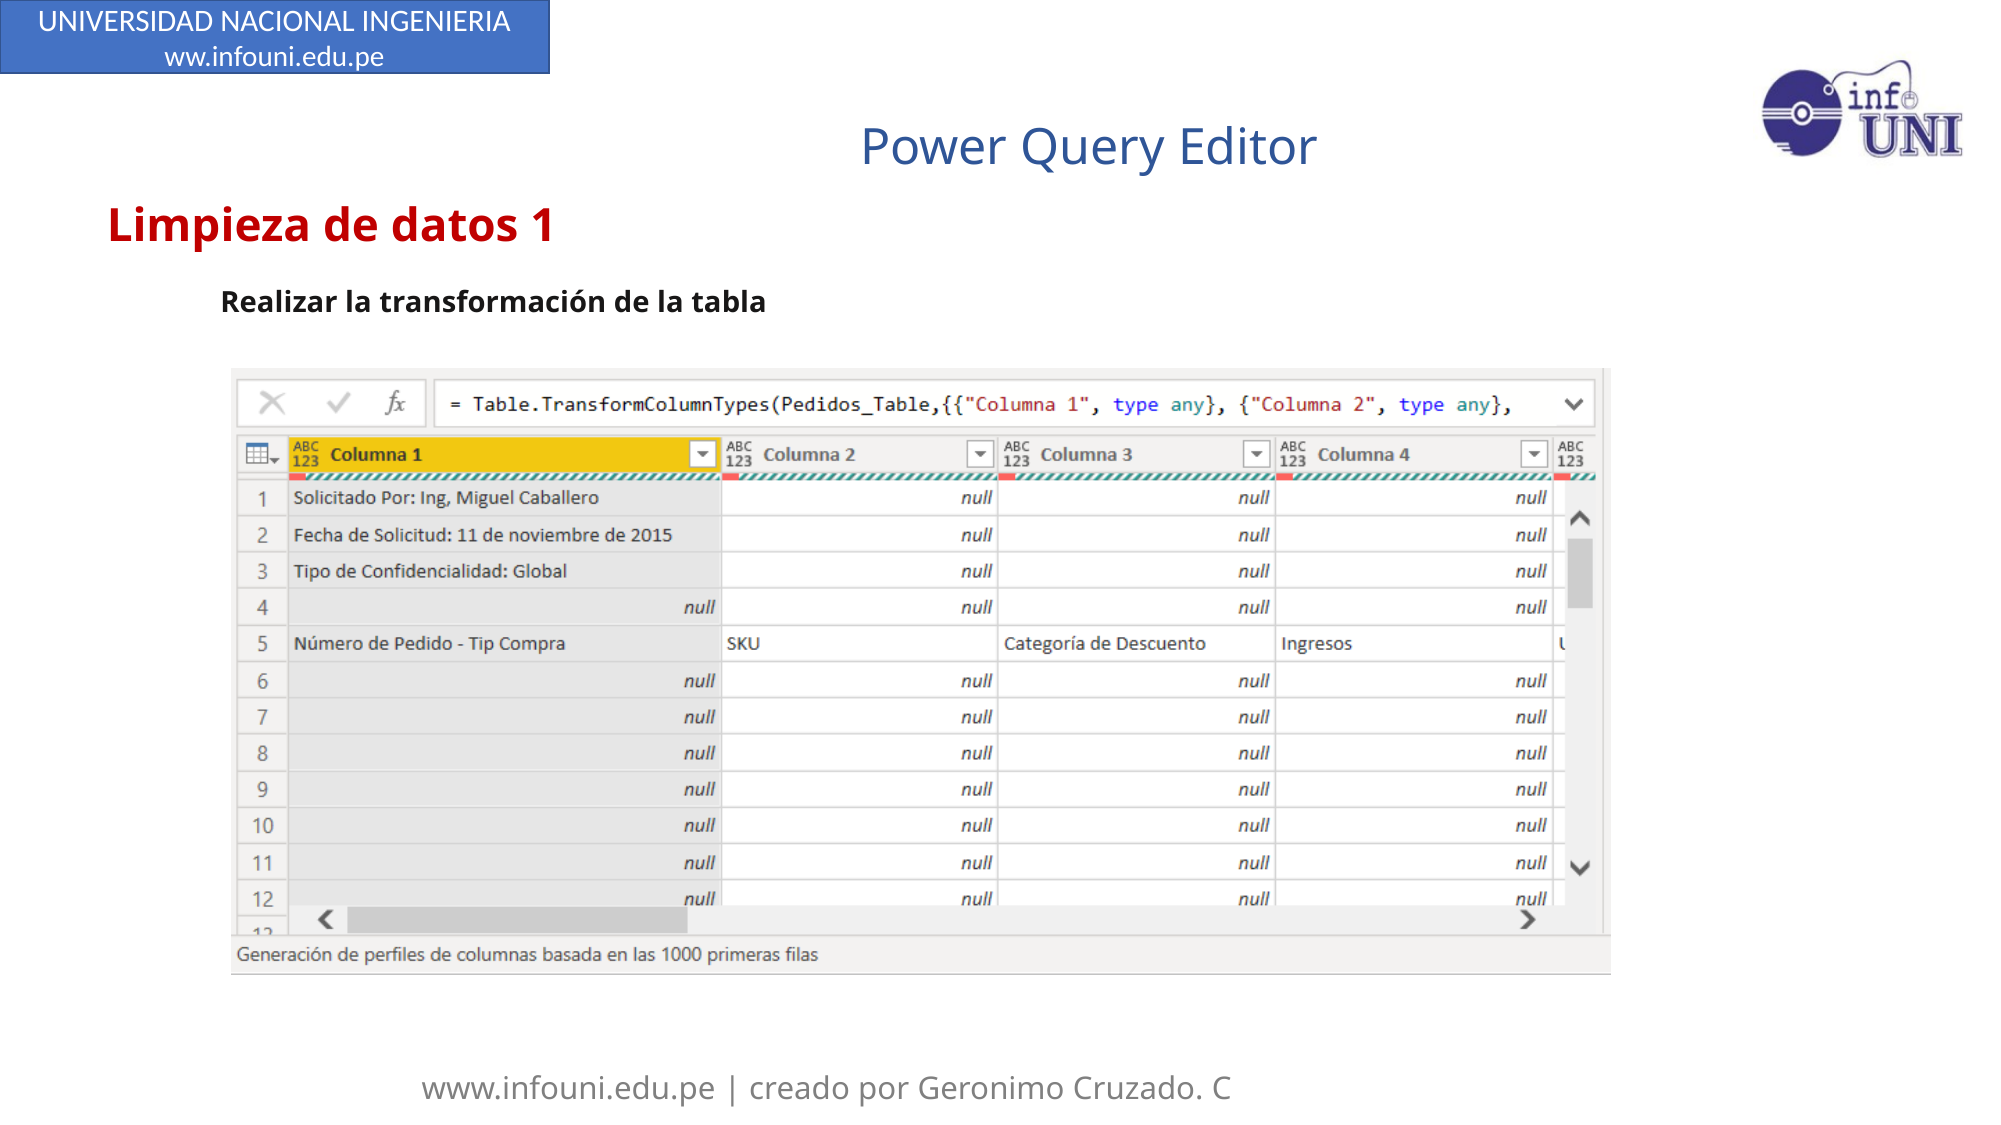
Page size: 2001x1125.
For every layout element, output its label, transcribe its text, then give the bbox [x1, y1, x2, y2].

text_box UNIVERSIDAD NACIONAL INGENIERIA ww.infouni.edu.pe [0, 0, 550, 74]
picture [1753, 0, 1972, 218]
text_box Power Query Editor [549, 106, 1630, 182]
text_box Limpieza de datos 1 [92, 187, 833, 258]
text_box Realizar la transformación de la tabla [205, 276, 893, 326]
picture [231, 368, 1611, 975]
text_box www.infouni.edu.pe | creado por Geronimo Cruzado. C [406, 1061, 1307, 1114]
